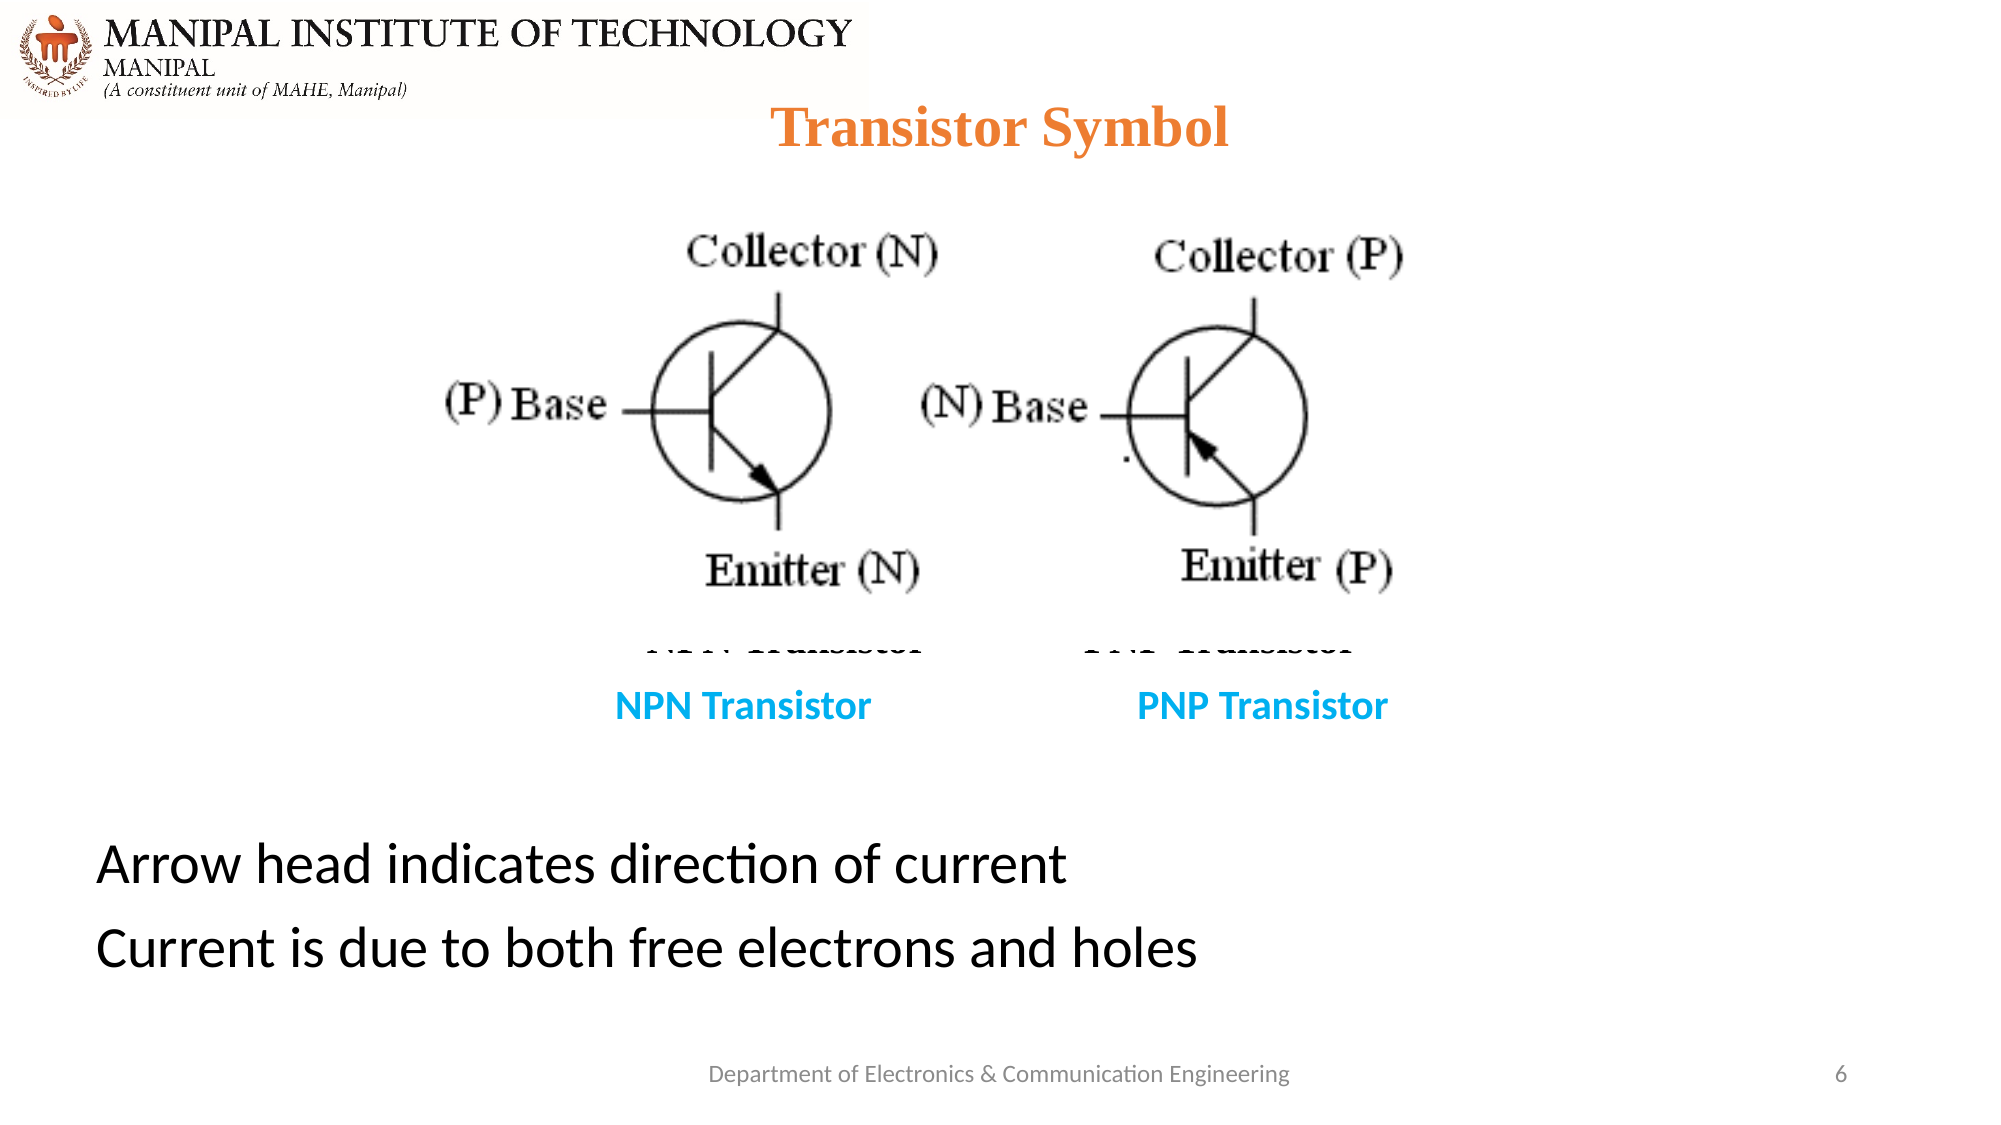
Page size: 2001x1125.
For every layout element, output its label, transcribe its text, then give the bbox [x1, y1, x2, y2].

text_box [402, 183, 1490, 649]
picture [0, 2, 869, 119]
list NPN Transistor PNP Transistor NPN Transistor PNP Transistor Arrow head indicates direction of current Current is due to both free electrons and holes [81, 184, 1923, 1014]
title Transistor Symbol [137, 88, 1863, 155]
footer Department of Electronics & Communication Engineering [662, 1042, 1338, 1103]
slide_number 6 [1412, 1042, 1863, 1103]
